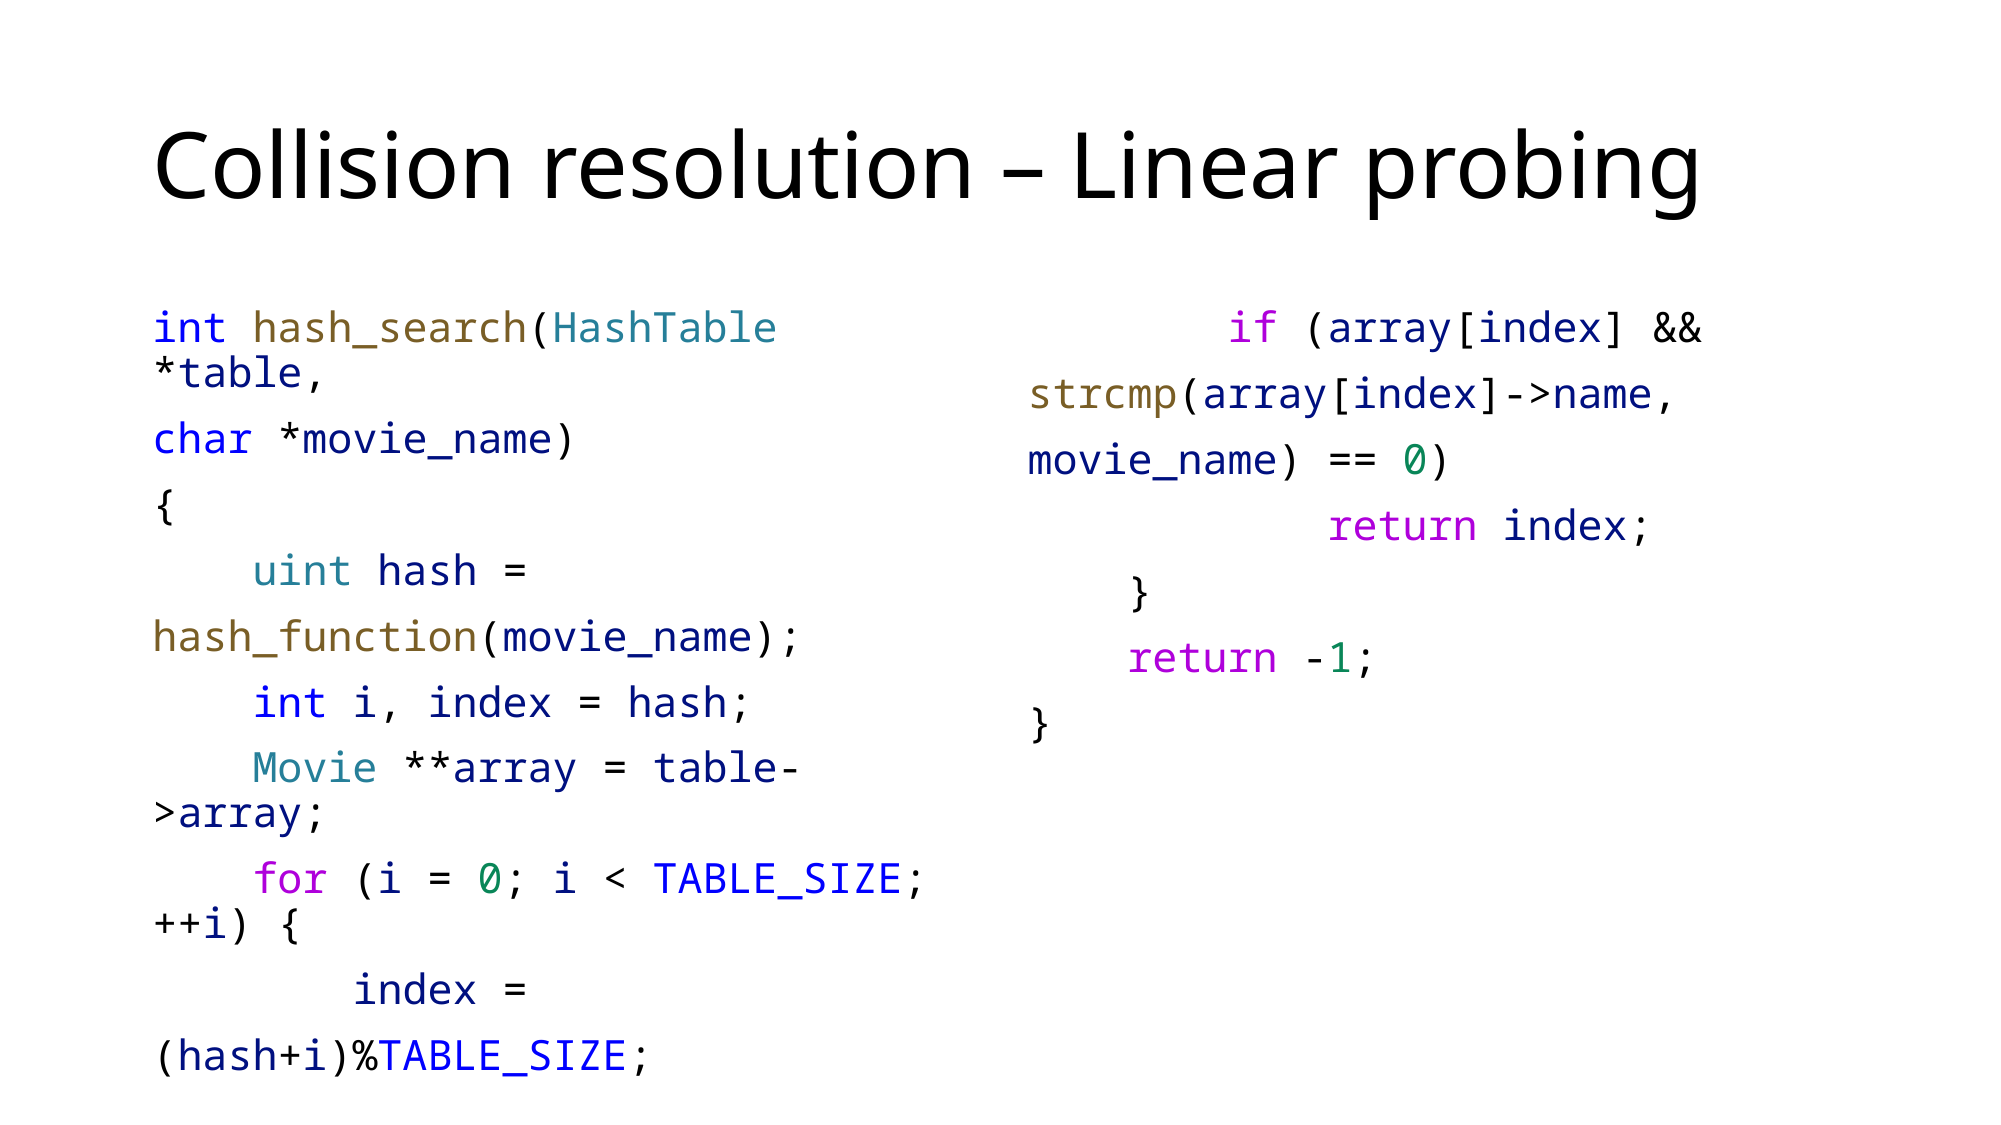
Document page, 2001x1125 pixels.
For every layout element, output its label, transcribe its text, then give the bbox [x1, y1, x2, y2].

list int hash_search(HashTable *table, char *movie_name) { uint hash = hash_function(movie_name); int i, index = hash; Movie **array = table->array; for (i = 0; i < TABLE_SIZE; ++i) { index = (hash+i)%TABLE_SIZE; [137, 299, 988, 1014]
list if (array[index] && strcmp(array[index]->name, movie_name) == 0) return index; } return -1; } [1012, 299, 1863, 1014]
title Collision resolution – Linear probing [137, 59, 1863, 278]
